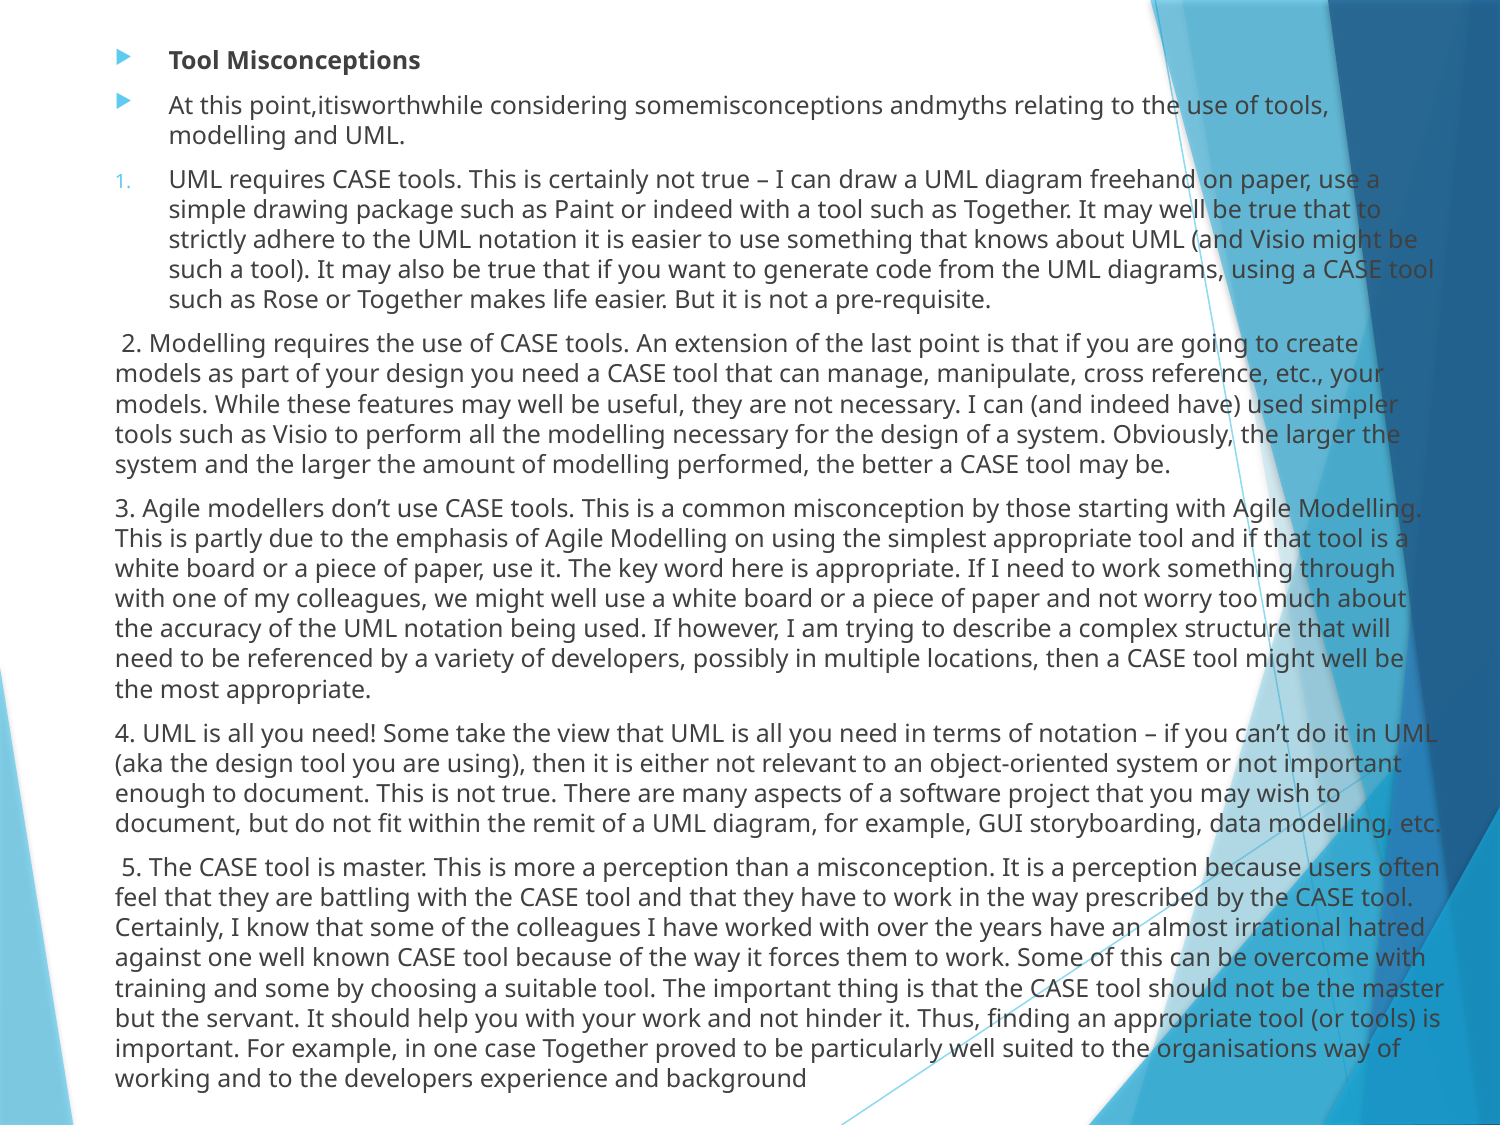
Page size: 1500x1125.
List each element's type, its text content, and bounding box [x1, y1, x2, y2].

list Tool Misconceptions At this point,itisworthwhile considering somemisconceptions andmyths relating to the use of tools, modelling and UML. UML requires CASE tools. This is certainly not true – I can draw a UML diagram freehand on paper, use a simple drawing package such as Paint or indeed with a tool such as Together. It may well be true that to strictly adhere to the UML notation it is easier to use something that knows about UML (and Visio might be such a tool). It may also be true that if you want to generate code from the UML diagrams, using a CASE tool such as Rose or Together makes life easier. But it is not a pre-requisite. 2. Modelling requires the use of CASE tools. An extension of the last point is that if you are going to create models as part of your design you need a CASE tool that can manage, manipulate, cross reference, etc., your models. While these features may well be useful, they are not necessary. I can (and indeed have) used simpler tools such as Visio to perform all the modelling necessary for the design of a system. Obviously, the larger the system and the larger the amount of modelling performed, the better a CASE tool may be. 3. Agile modellers don’t use CASE tools. This is a common misconception by those starting with Agile Modelling. This is partly due to the emphasis of Agile Modelling on using the simplest appropriate tool and if that tool is a white board or a piece of paper, use it. The key word here is appropriate. If I need to work something through with one of my colleagues, we might well use a white board or a piece of paper and not worry too much about the accuracy of the UML notation being used. If however, I am trying to describe a complex structure that will need to be referenced by a variety of developers, possibly in multiple locations, then a CASE tool might well be the most appropriate. 4. UML is all you need! Some take the view that UML is all you need in terms of notation – if you can’t do it in UML (aka the design tool you are using), then it is either not relevant to an object-oriented system or not important enough to document. This is not true. There are many aspects of a software project that you may wish to document, but do not fit within the remit of a UML diagram, for example, GUI storyboarding, data modelling, etc. 5. The CASE tool is master. This is more a perception than a misconception. It is a perception because users often feel that they are battling with the CASE tool and that they have to work in the way prescribed by the CASE tool. Certainly, I know that some of the colleagues I have worked with over the years have an almost irrational hatred against one well known CASE tool because of the way it forces them to work. Some of this can be overcome with training and some by choosing a suitable tool. The important thing is that the CASE tool should not be the master but the servant. It should help you with your work and not hinder it. Thus, finding an appropriate tool (or tools) is important. For example, in one case Together proved to be particularly well suited to the organisations way of working and to the developers experience and background [99, 37, 1463, 1100]
